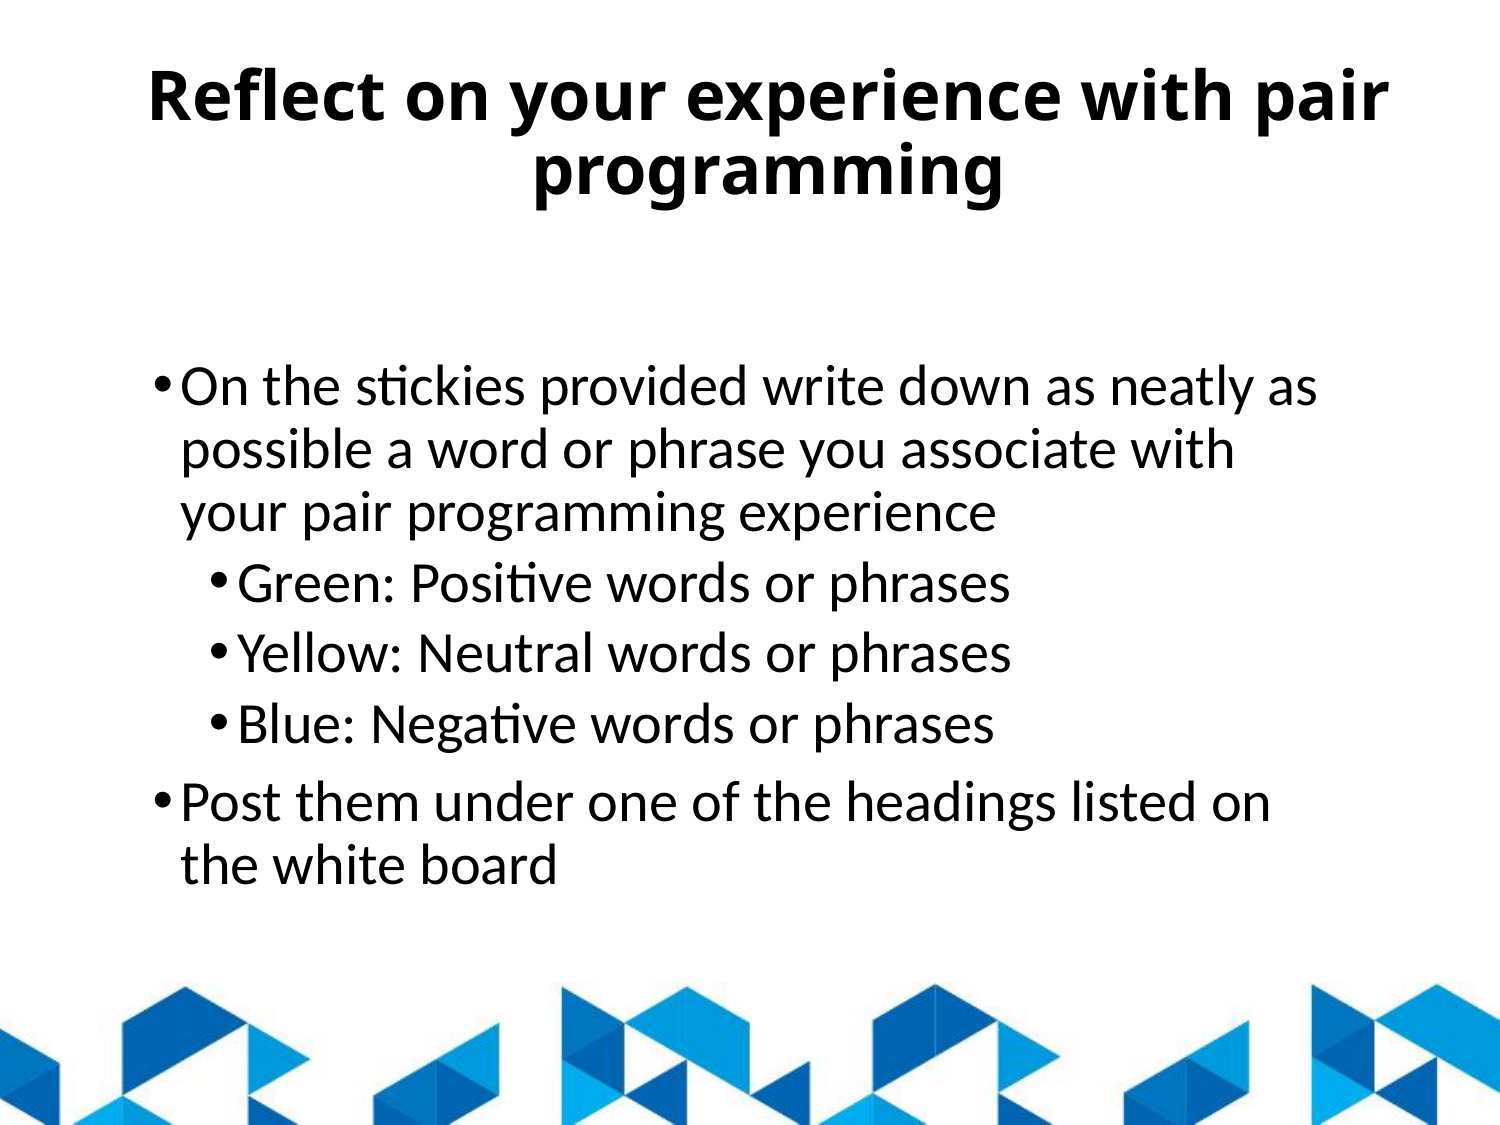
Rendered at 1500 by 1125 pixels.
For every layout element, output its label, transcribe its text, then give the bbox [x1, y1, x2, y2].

list On the stickies provided write down as neatly as possible a word or phrase you associate with your pair programming experience Green: Positive words or phrases Yellow: Neutral words or phrases Blue: Negative words or phrases Post them under one of the headings listed on the white board [137, 262, 1362, 962]
picture [0, 982, 1500, 1125]
title Reflect on your experience with pair programming [122, 26, 1417, 244]
